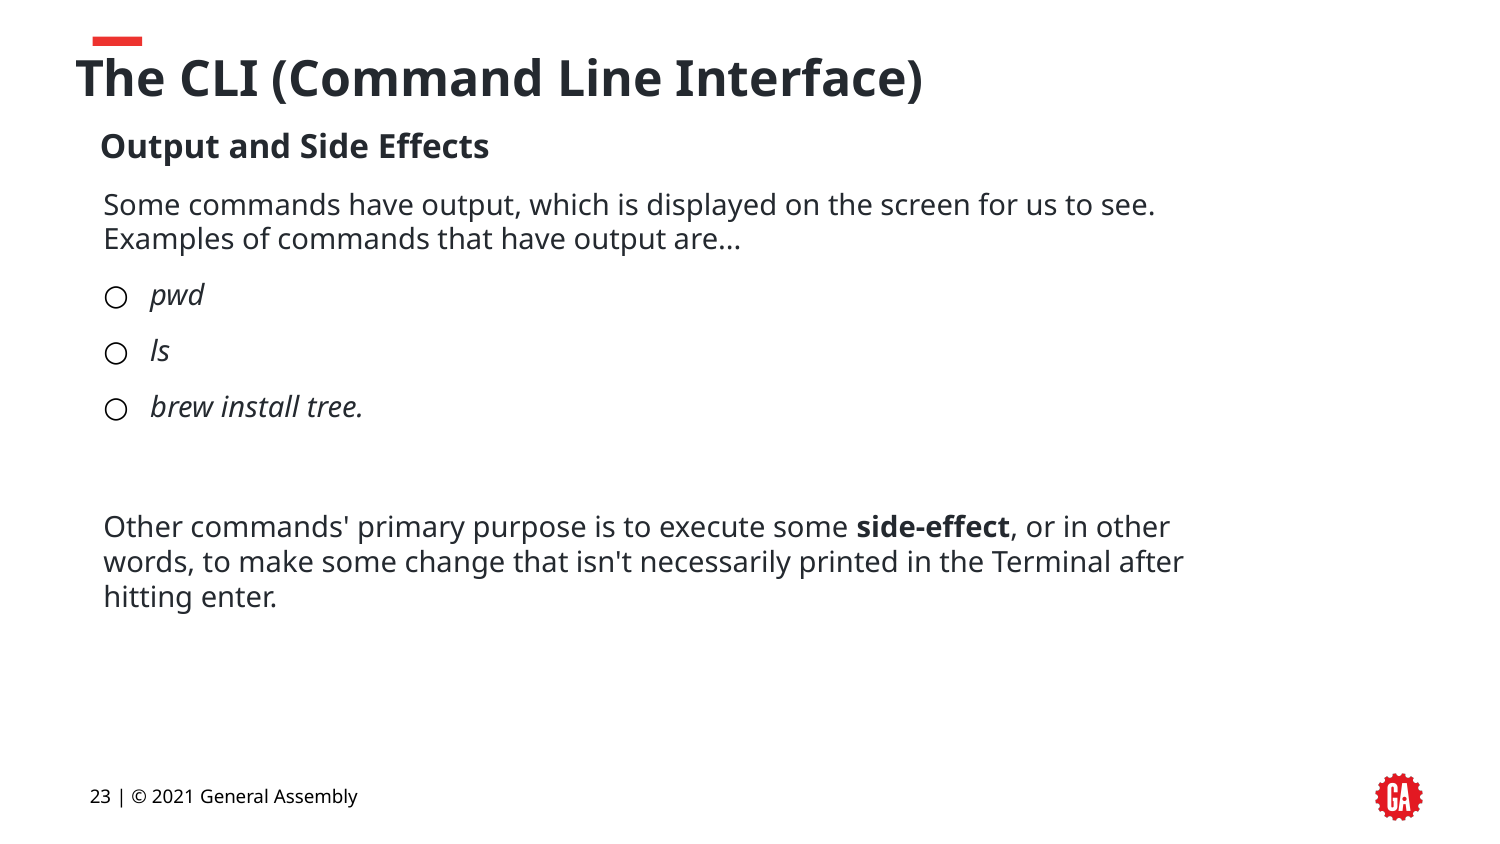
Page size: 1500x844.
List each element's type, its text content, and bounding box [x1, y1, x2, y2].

list Output and Side Effects Some commands have output, which is displayed on the screen for us to see. Examples of commands that have output are... pwd ls brew install tree. Other commands' primary purpose is to execute some side-effect, or in other words, to make some change that isn't necessarily printed in the Terminal after hitting enter. [75, 125, 1259, 753]
picture [1373, 771, 1425, 823]
title The CLI (Command Line Interface) [75, 46, 1473, 140]
